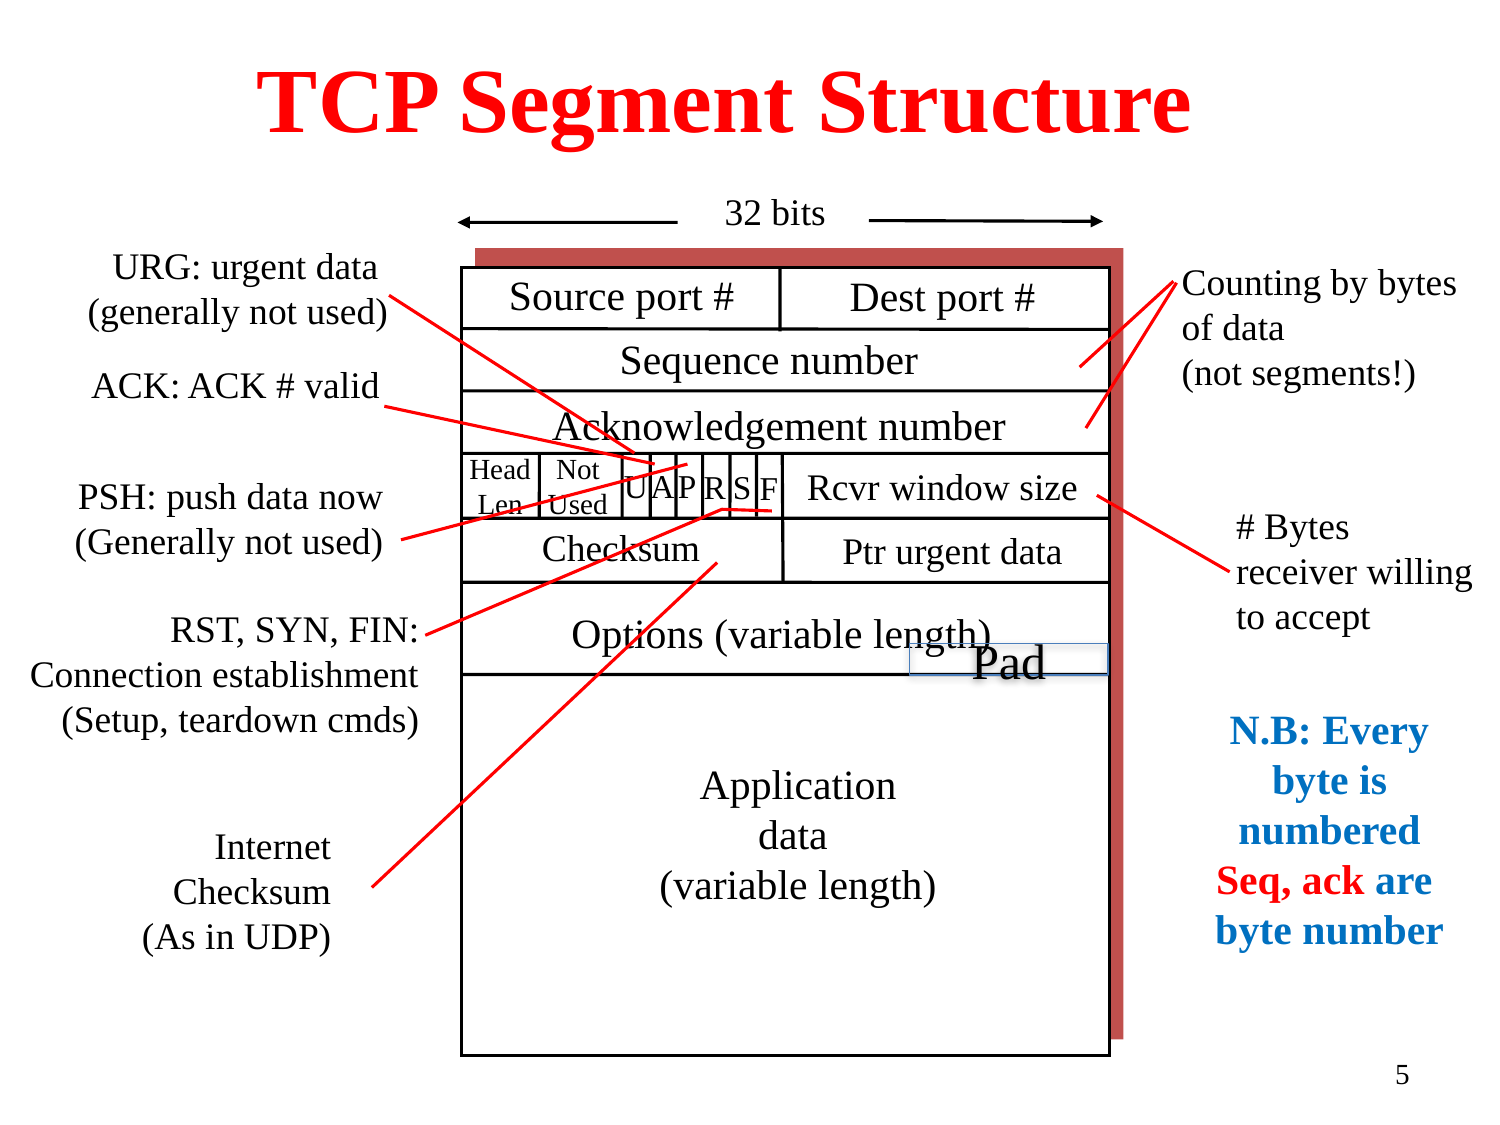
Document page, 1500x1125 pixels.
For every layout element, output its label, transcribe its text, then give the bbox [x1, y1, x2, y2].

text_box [453, 180, 1124, 1056]
text_box RST, SYN, FIN: Connection establishment (Setup, teardown cmds) [0, 597, 435, 748]
text_box Counting by bytes of data (not segments!) [1166, 250, 1482, 401]
title TCP Segment Structure [87, 31, 1363, 160]
text_box N.B: Every byte is numbered Seq, ack are byte number [1190, 695, 1469, 961]
text_box # Bytes receiver willing to accept [1221, 494, 1489, 644]
text_box ACK: ACK # valid [75, 353, 395, 414]
text_box URG: urgent data (generally not used) [72, 234, 403, 340]
text_box PSH: push data now (Generally not used) [59, 464, 399, 570]
slide_number 5 [1074, 1042, 1425, 1103]
text_box Internet Checksum (As in UDP) [126, 814, 347, 965]
